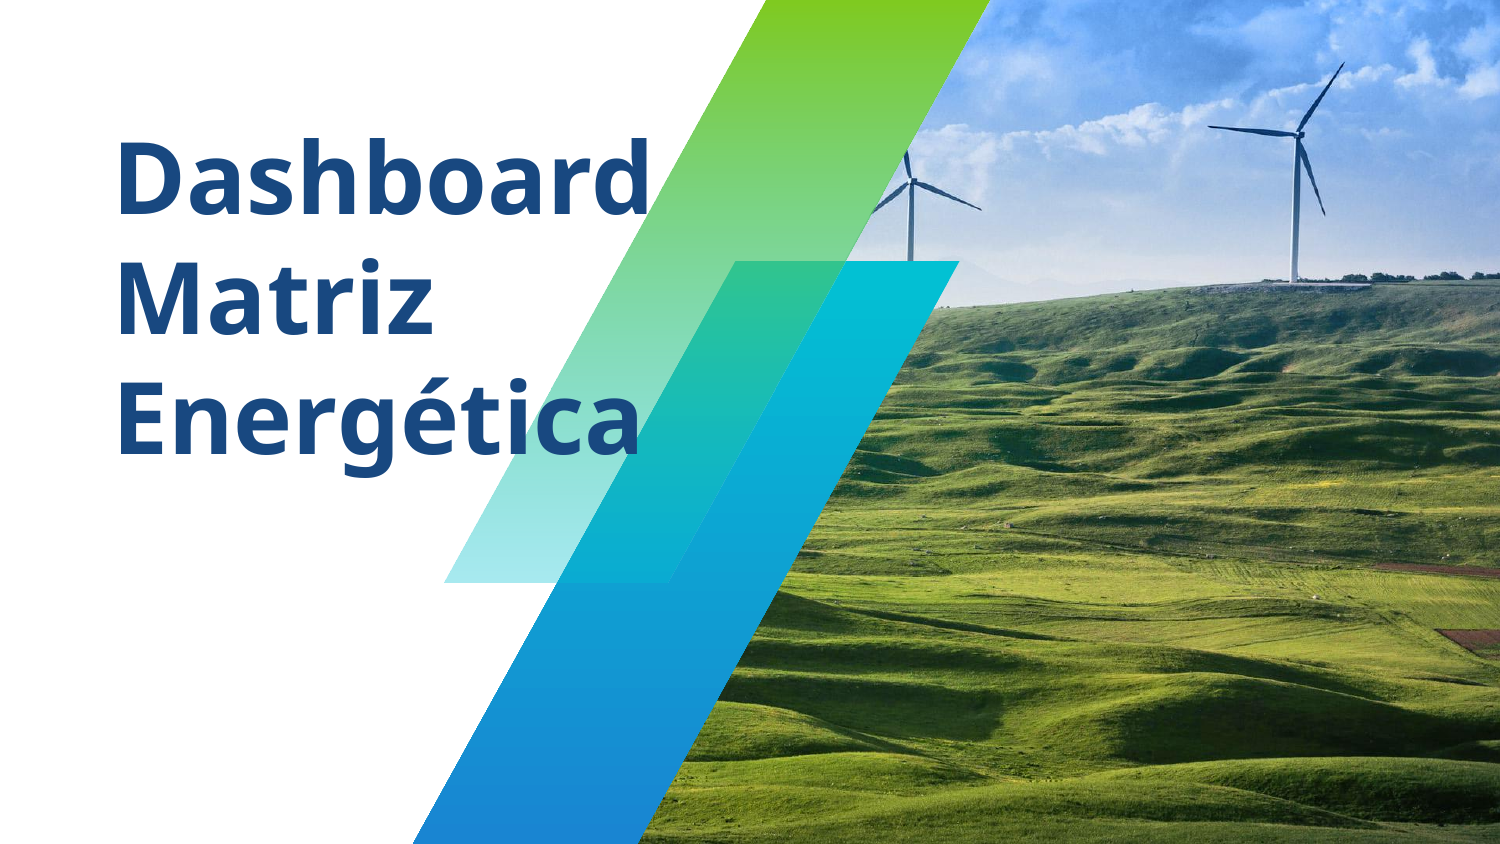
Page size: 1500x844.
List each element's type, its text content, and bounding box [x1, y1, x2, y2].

title Dashboard Matriz Energética [112, 114, 846, 583]
picture [638, 0, 1500, 844]
